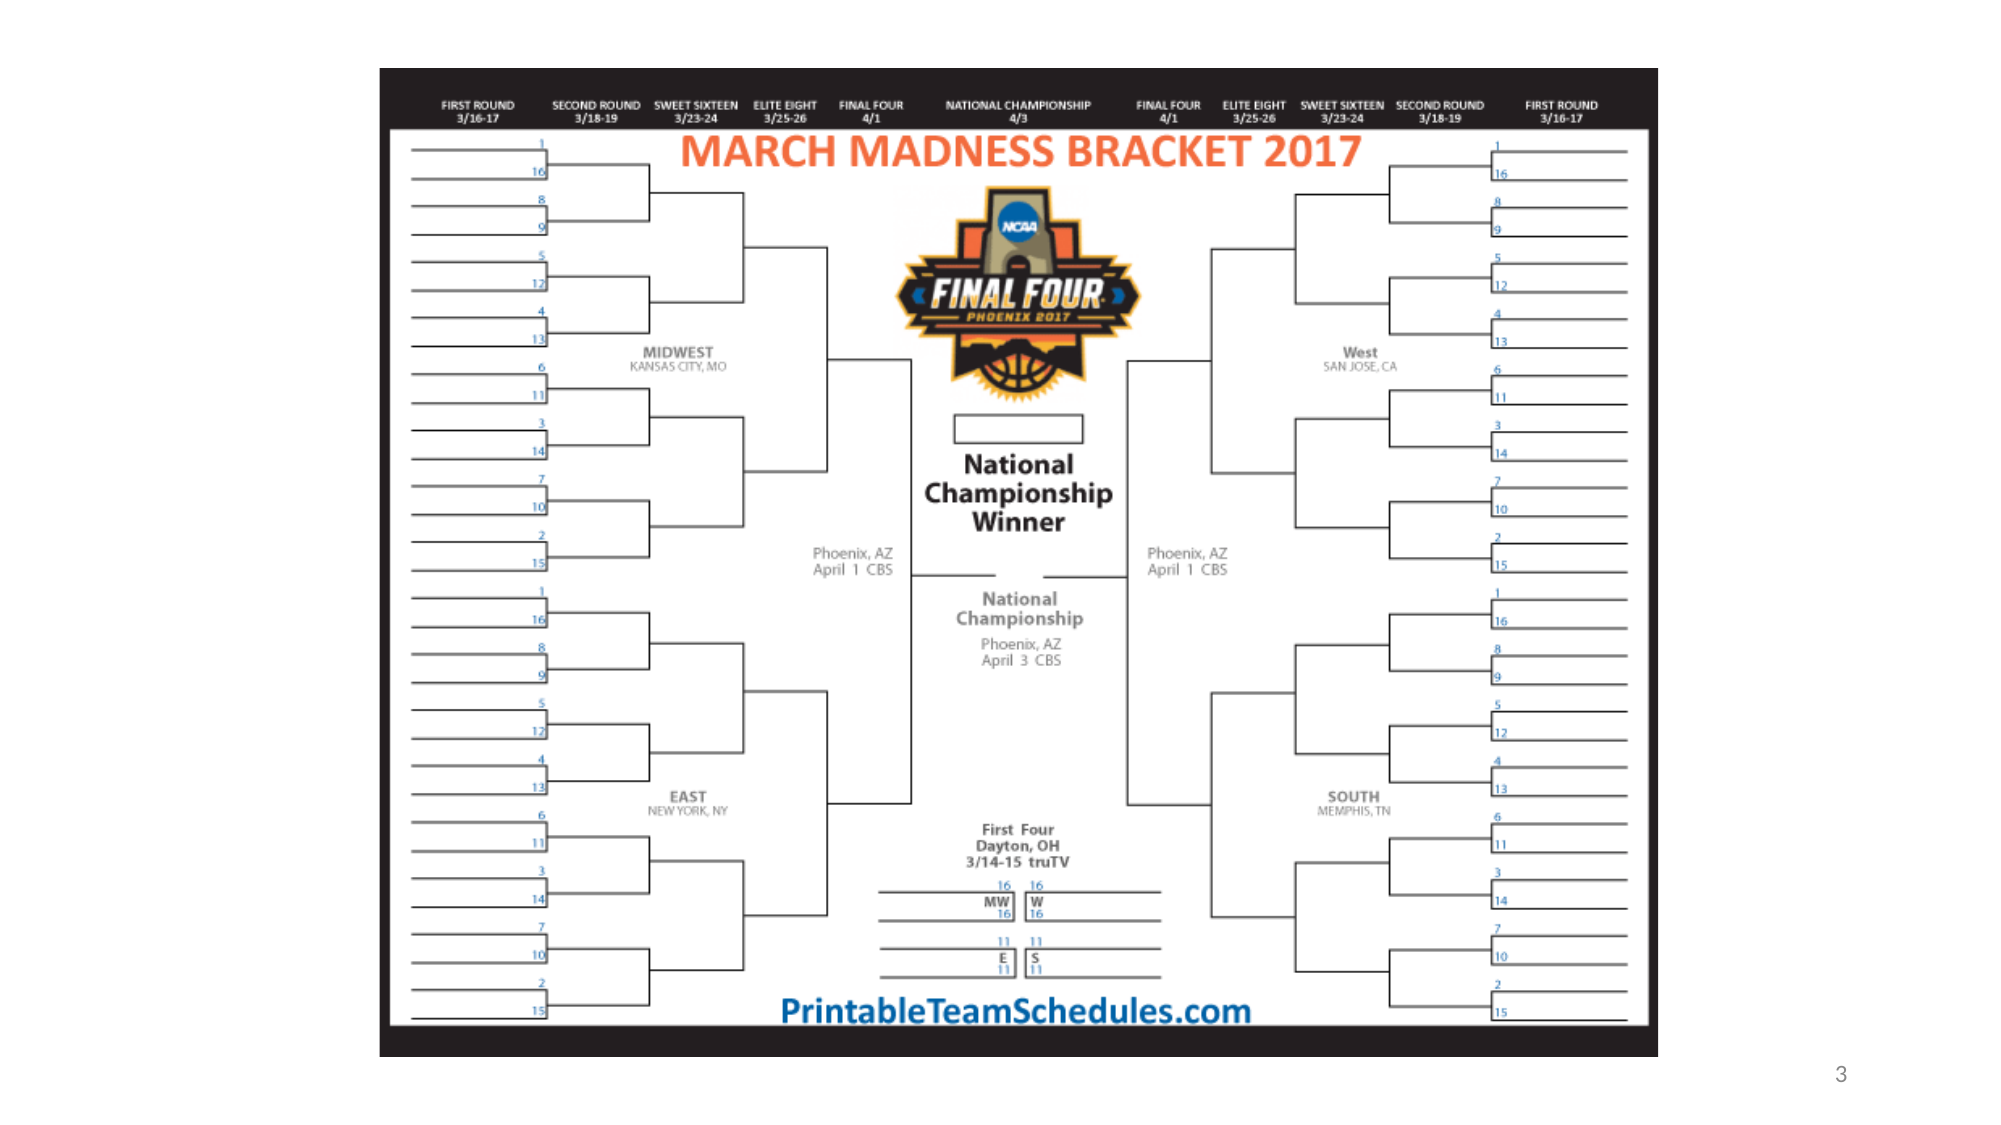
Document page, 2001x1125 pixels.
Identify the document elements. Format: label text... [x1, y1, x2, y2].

picture [379, 68, 1659, 1057]
slide_number 3 [1412, 1042, 1863, 1103]
